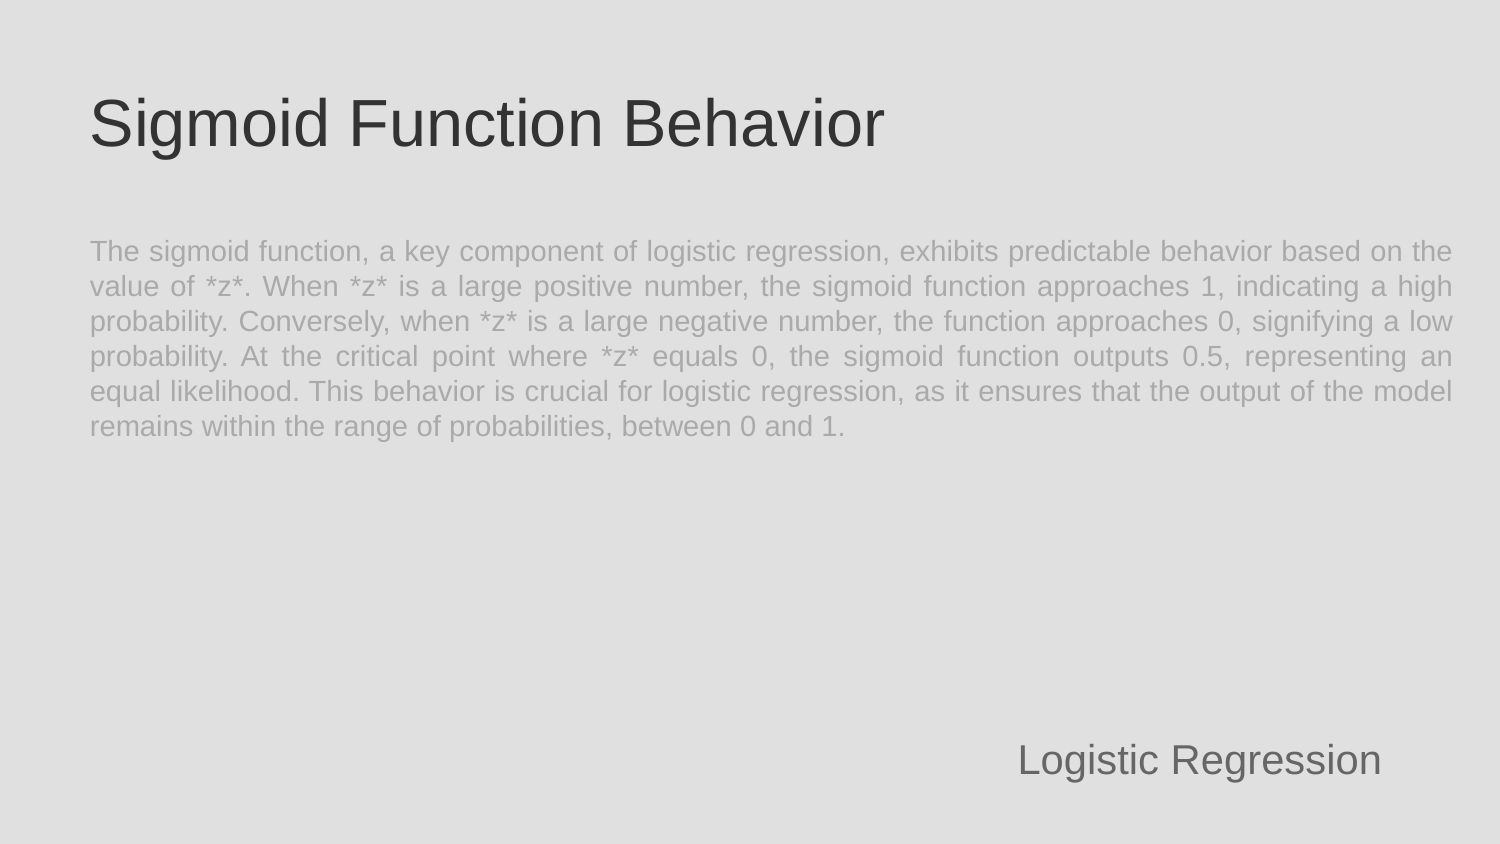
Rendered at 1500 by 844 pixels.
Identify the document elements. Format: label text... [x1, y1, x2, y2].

text_box Logistic Regression [899, 719, 1500, 795]
text_box Sigmoid Function Behavior [74, 44, 1425, 195]
text_box The sigmoid function, a key component of logistic regression, exhibits predictable behavior based on the value of *z*. When *z* is a large positive number, the sigmoid function approaches 1, indicating a high probability. Conversely, when *z* is a large negative number, the function approaches 0, signifying a low probability. At the critical point where *z* equals 0, the sigmoid function outputs 0.5, representing an equal likelihood. This behavior is crucial for logistic regression, as it ensures that the output of the model remains within the range of probabilities, between 0 and 1. [74, 224, 1470, 765]
